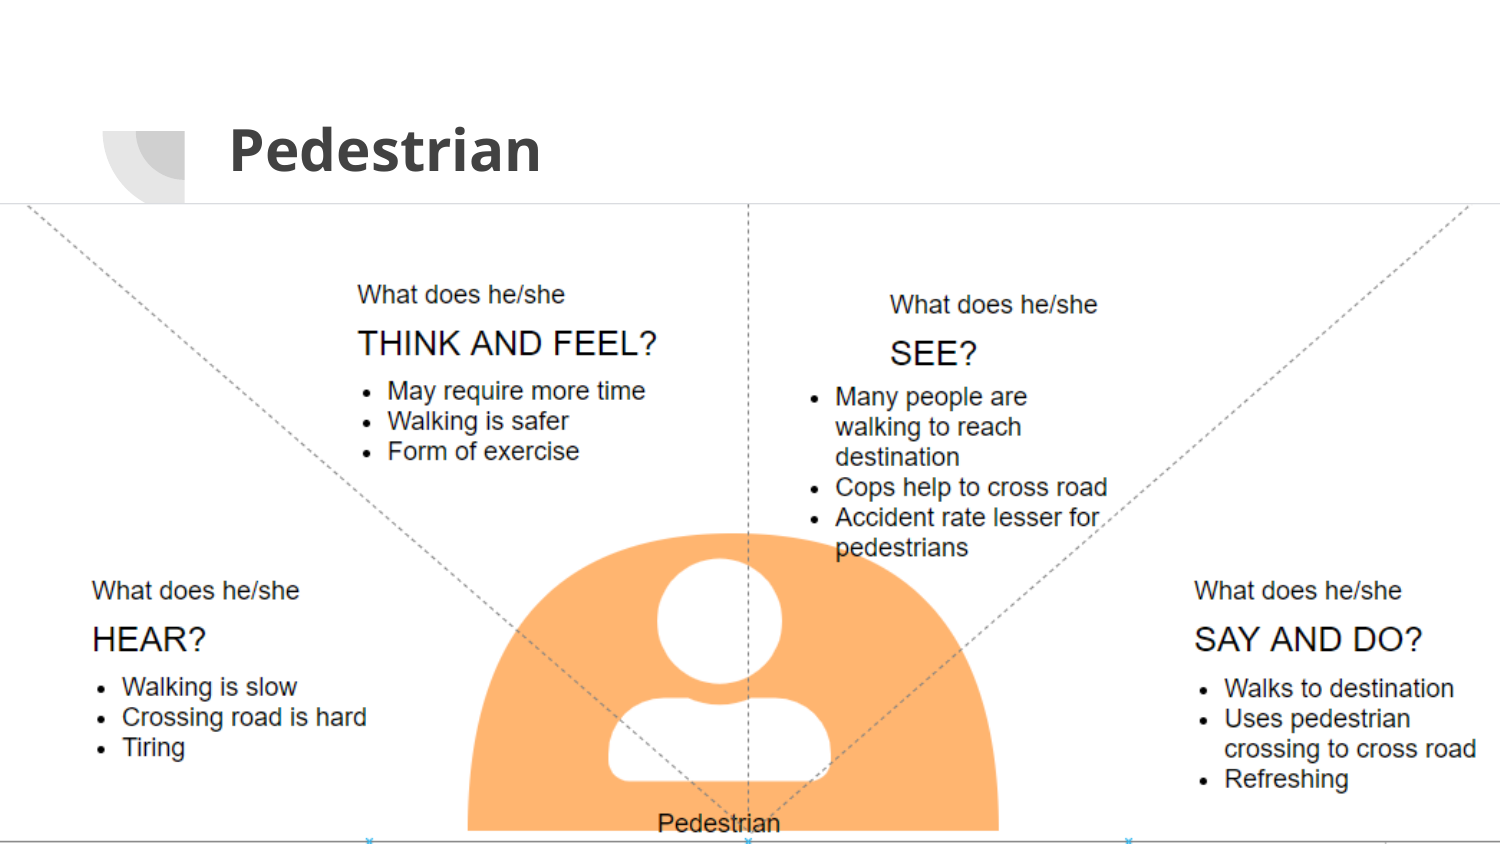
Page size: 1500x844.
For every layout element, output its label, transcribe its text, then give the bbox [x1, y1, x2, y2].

picture [0, 203, 1500, 844]
title Pedestrian [213, 98, 1368, 201]
